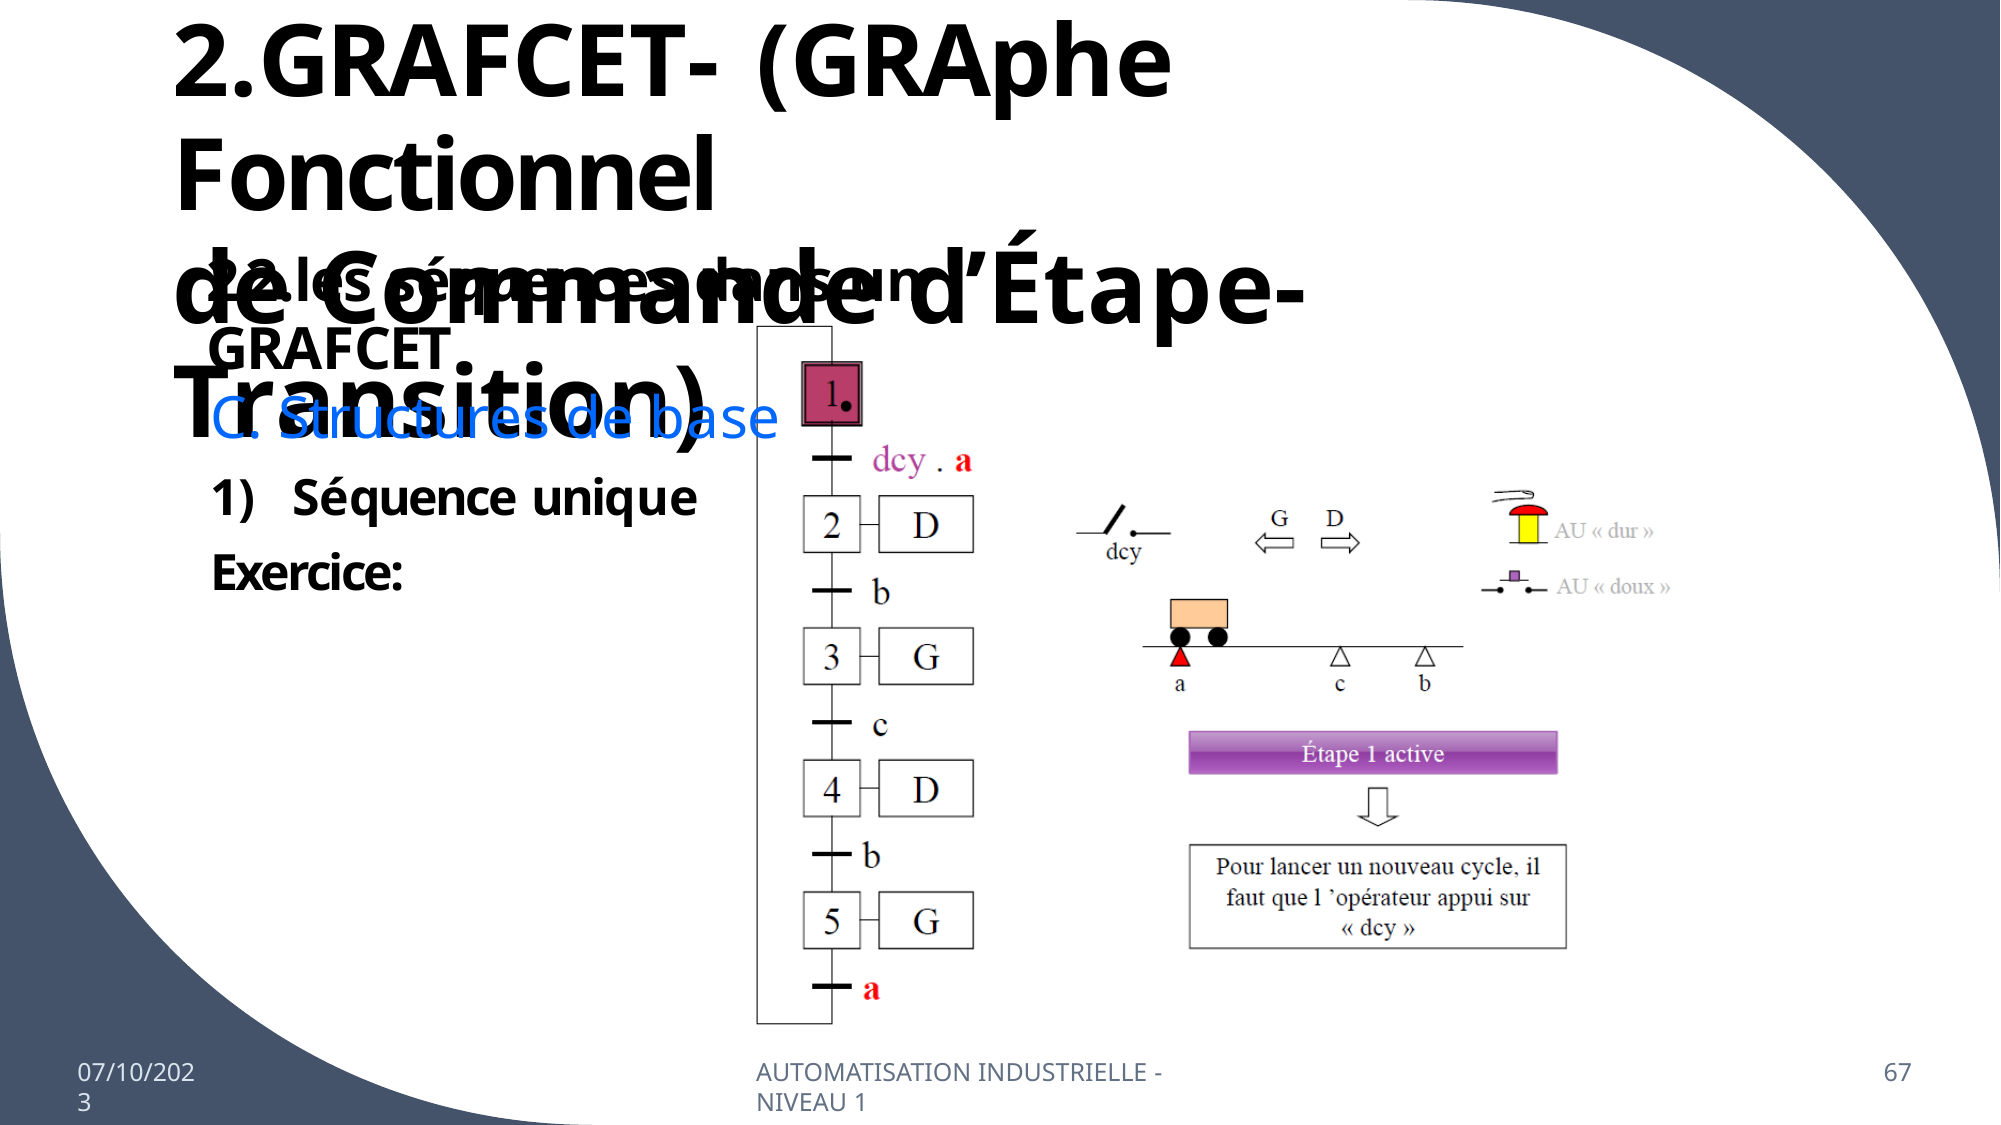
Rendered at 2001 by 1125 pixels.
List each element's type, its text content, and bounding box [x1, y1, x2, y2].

text_box 2.2.les séquences dans un GRAFCET C. Structures de base 1) Séquence unique Exercice: [204, 241, 1114, 601]
footer AUTOMATISATION INDUSTRIELLE - NIVEAU 1 [753, 1055, 1247, 1125]
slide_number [75, 1055, 200, 1125]
slide_number 67 [1877, 1055, 1930, 1125]
picture [746, 313, 1704, 1034]
title 2.GRAFCET- (GRAphe Fonctionnel de Commande d’Étape-Transition) [170, 0, 1685, 459]
